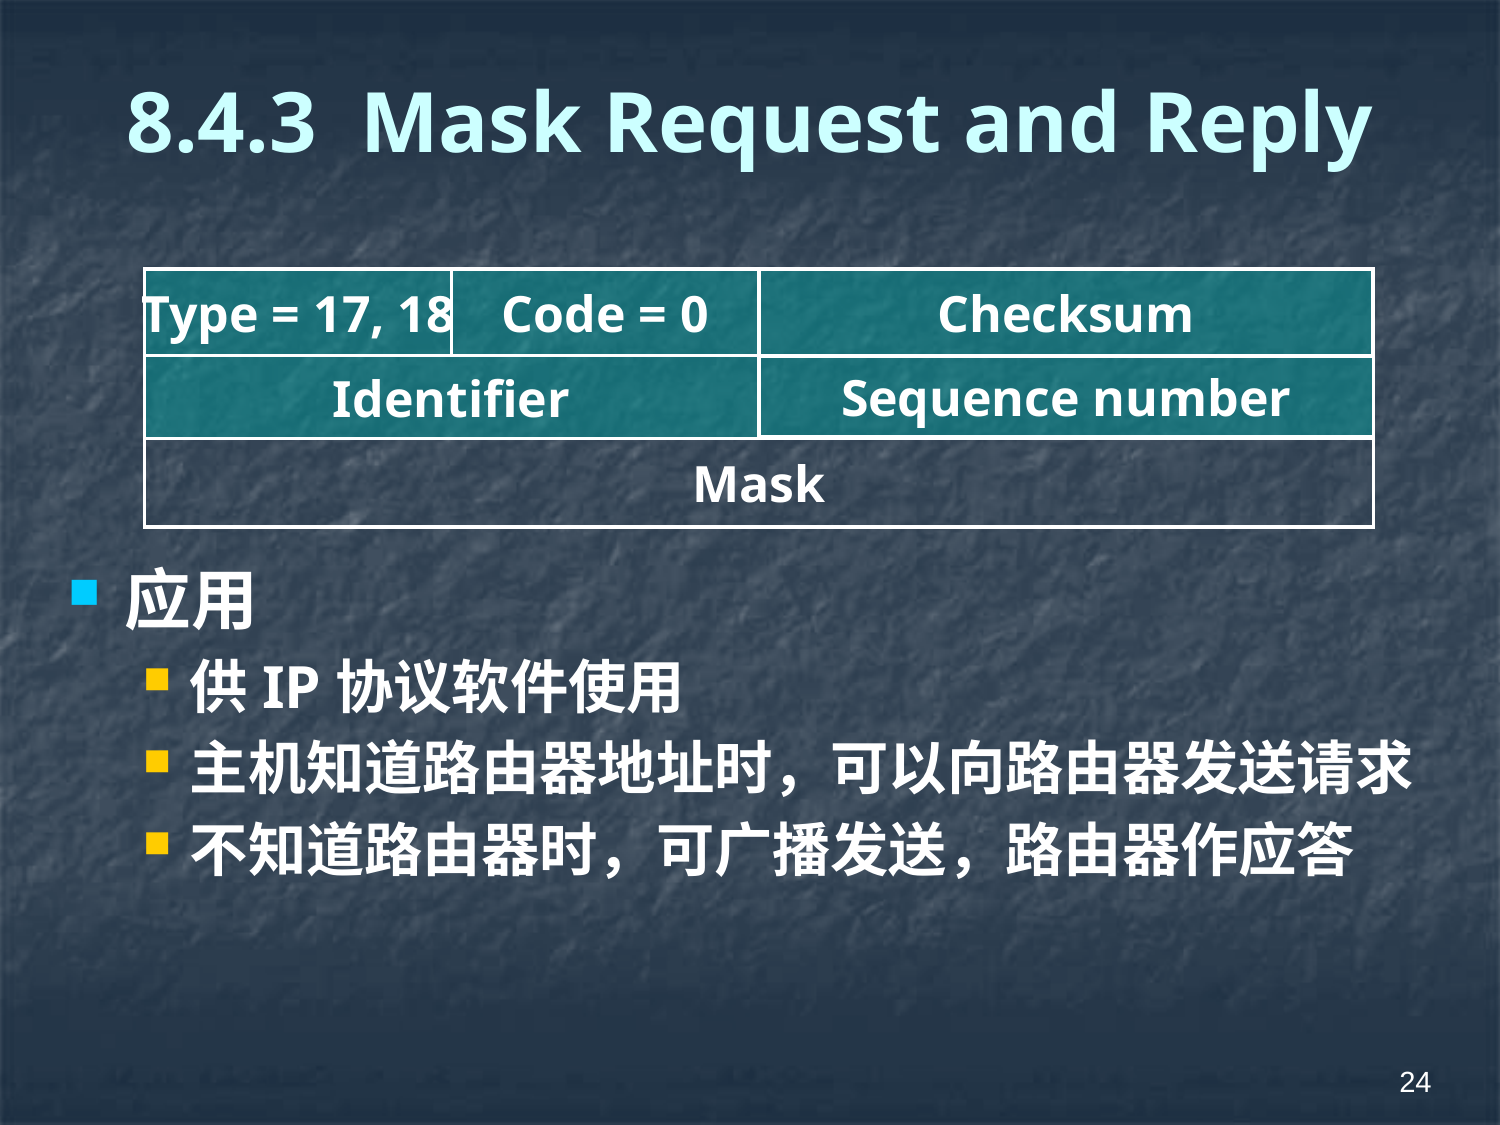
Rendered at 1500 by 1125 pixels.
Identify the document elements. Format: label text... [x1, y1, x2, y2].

text_box Mask [144, 438, 1374, 528]
text_box Code = 0 [452, 268, 759, 355]
text_box Identifier [144, 355, 759, 439]
title 8.4.3 Mask Request and Reply [53, 19, 1447, 220]
text_box Type = 17, 18 [144, 268, 452, 355]
text_box Checksum [759, 268, 1374, 355]
text_box Sequence number [759, 355, 1374, 437]
slide_number 24 [1096, 1059, 1447, 1106]
list 应用 供IP协议软件使用 主机知道路由器地址时，可以向路由器发送请求 不知道路由器时，可广播发送，路由器作应答 [53, 550, 1447, 1059]
